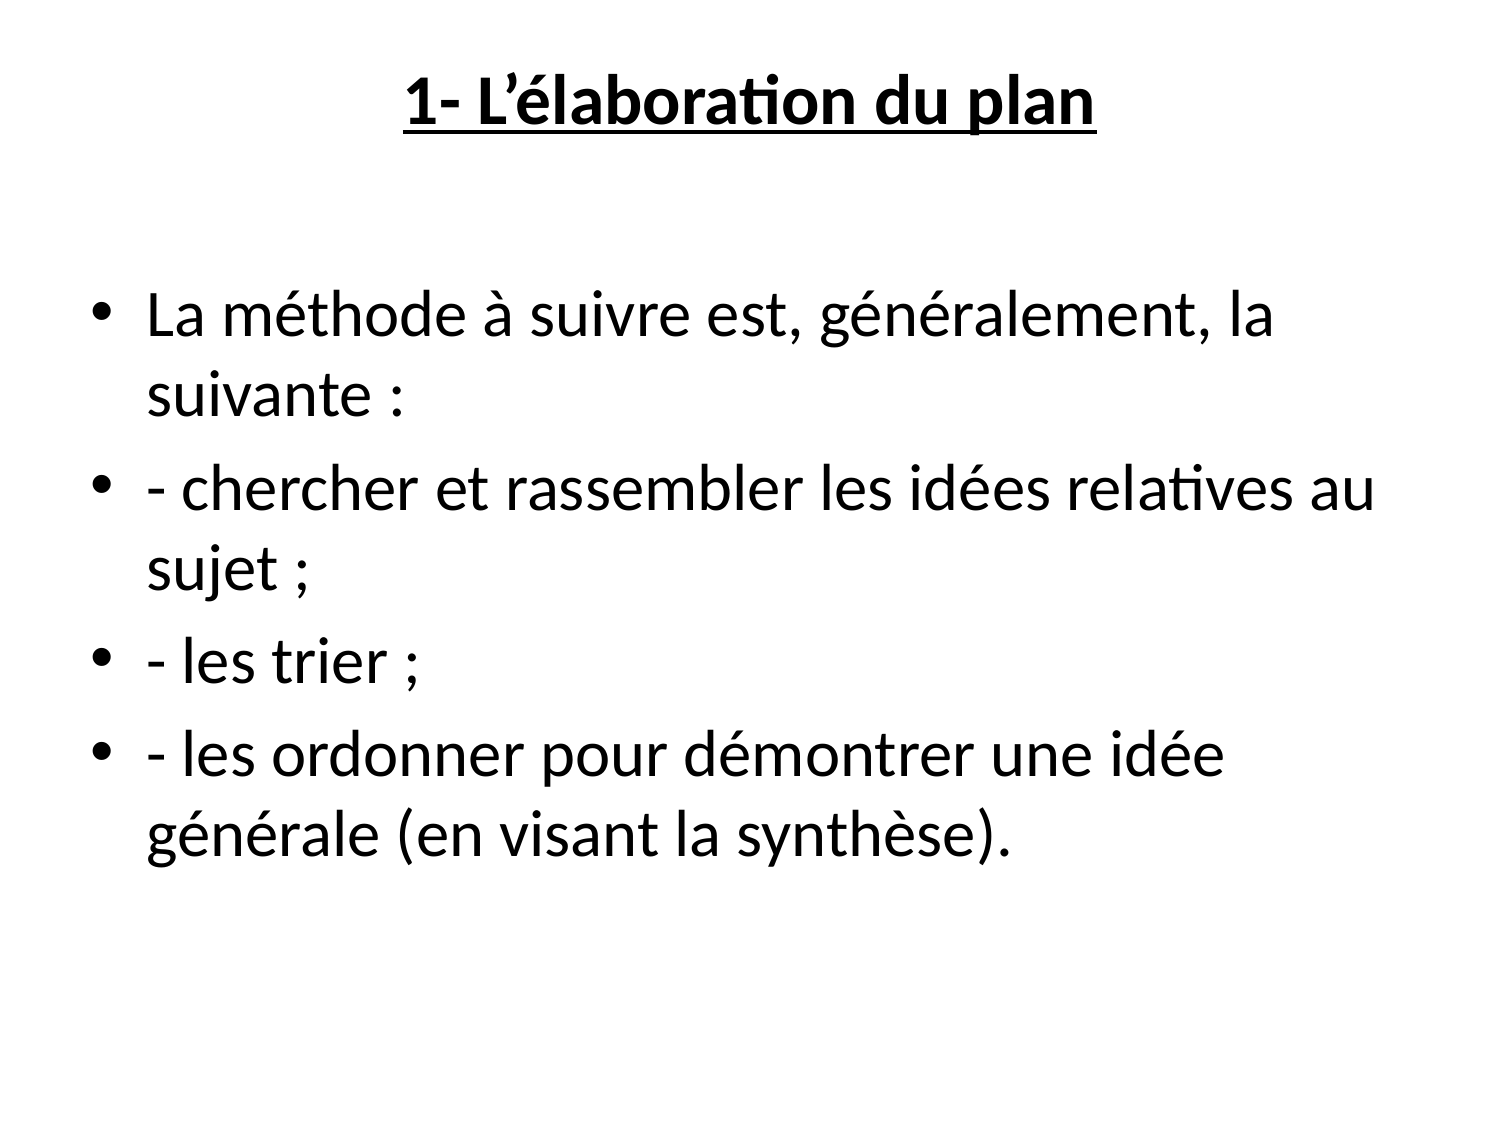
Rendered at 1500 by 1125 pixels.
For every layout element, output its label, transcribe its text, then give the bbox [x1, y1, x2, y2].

list La méthode à suivre est, généralement, la suivante : - chercher et rassembler les idées relatives au sujet ; - les trier ; - les ordonner pour démontrer une idée générale (en visant la synthèse). [75, 262, 1425, 1005]
title 1- L’élaboration du plan [75, 45, 1425, 233]
